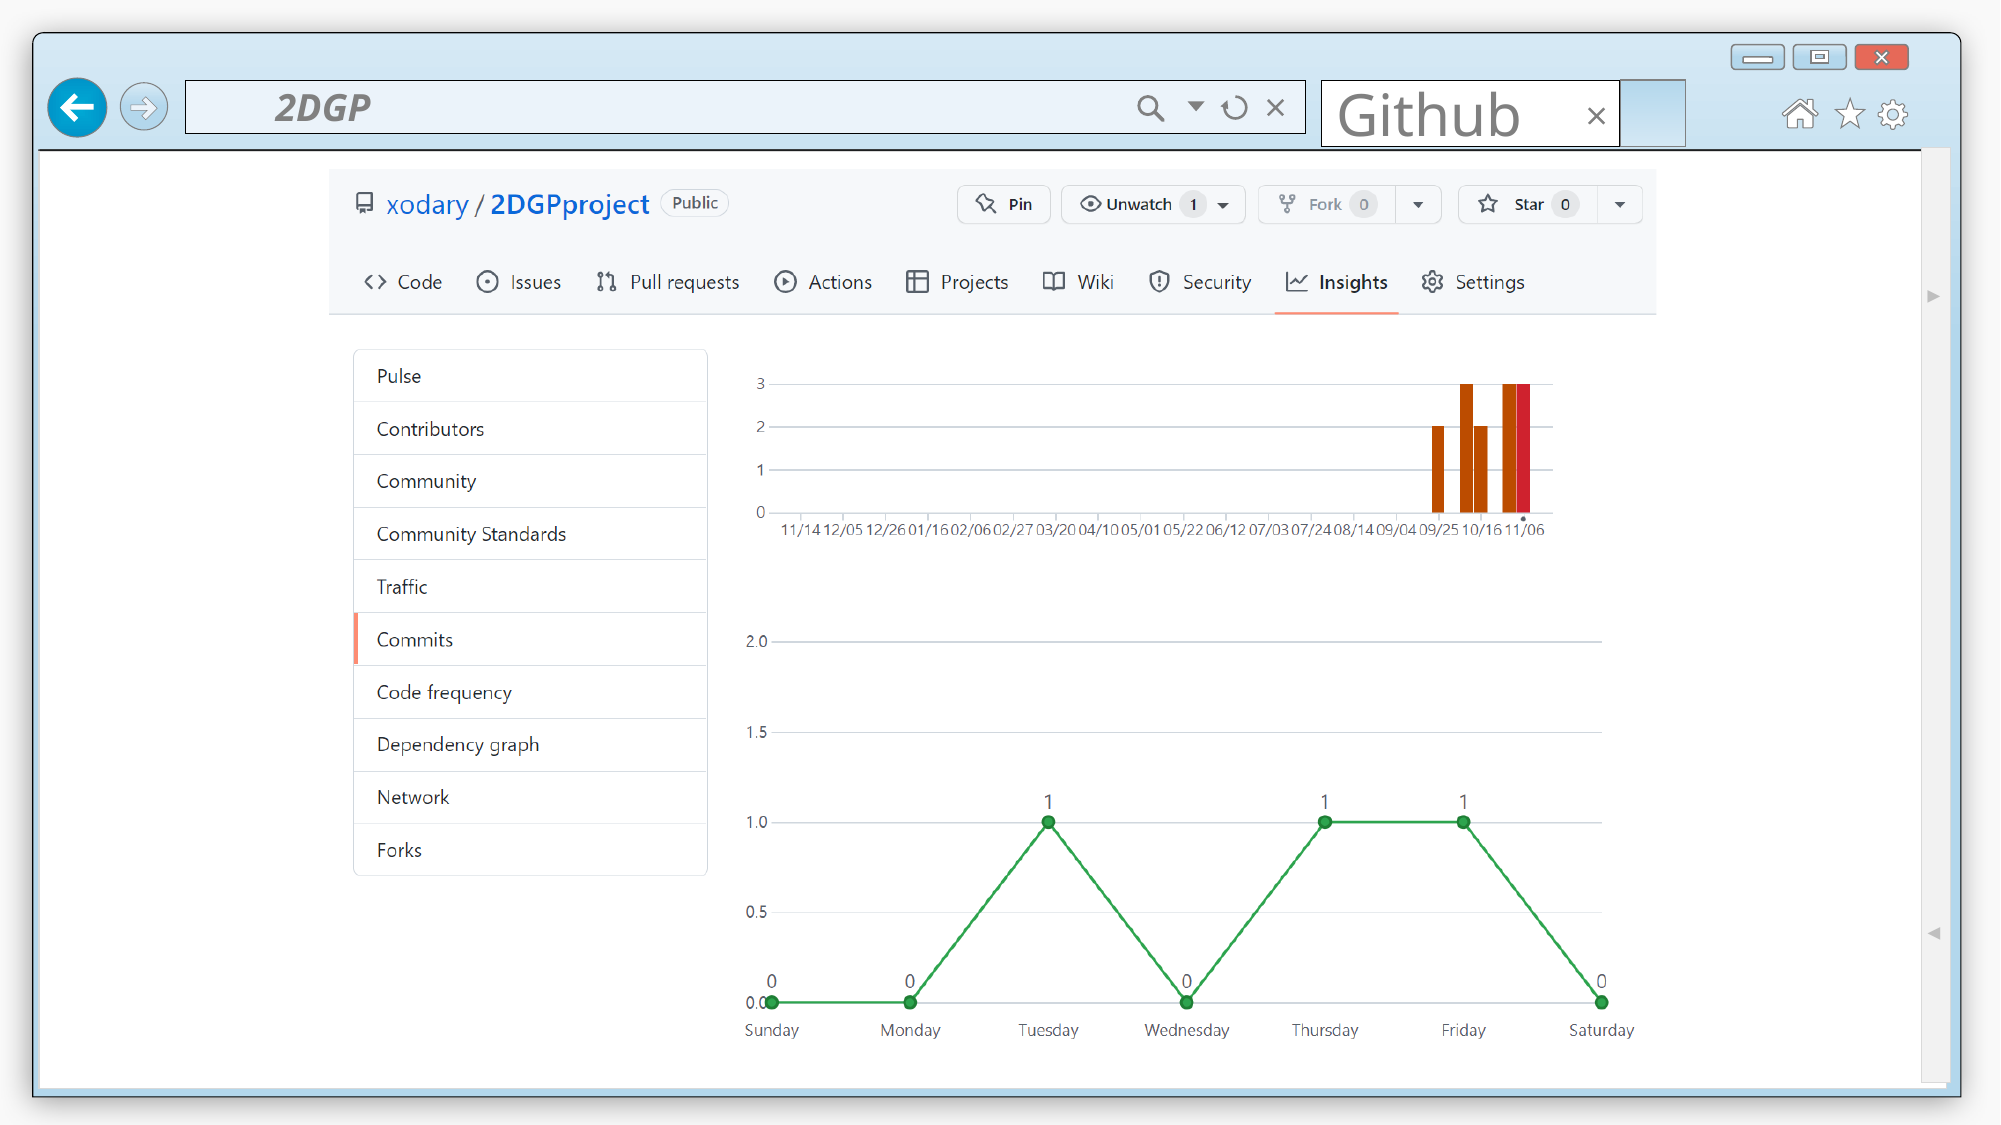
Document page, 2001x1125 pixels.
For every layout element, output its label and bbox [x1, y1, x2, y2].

text_box [32, 32, 1961, 1097]
text_box [1137, 92, 1291, 123]
picture [329, 168, 1657, 1061]
